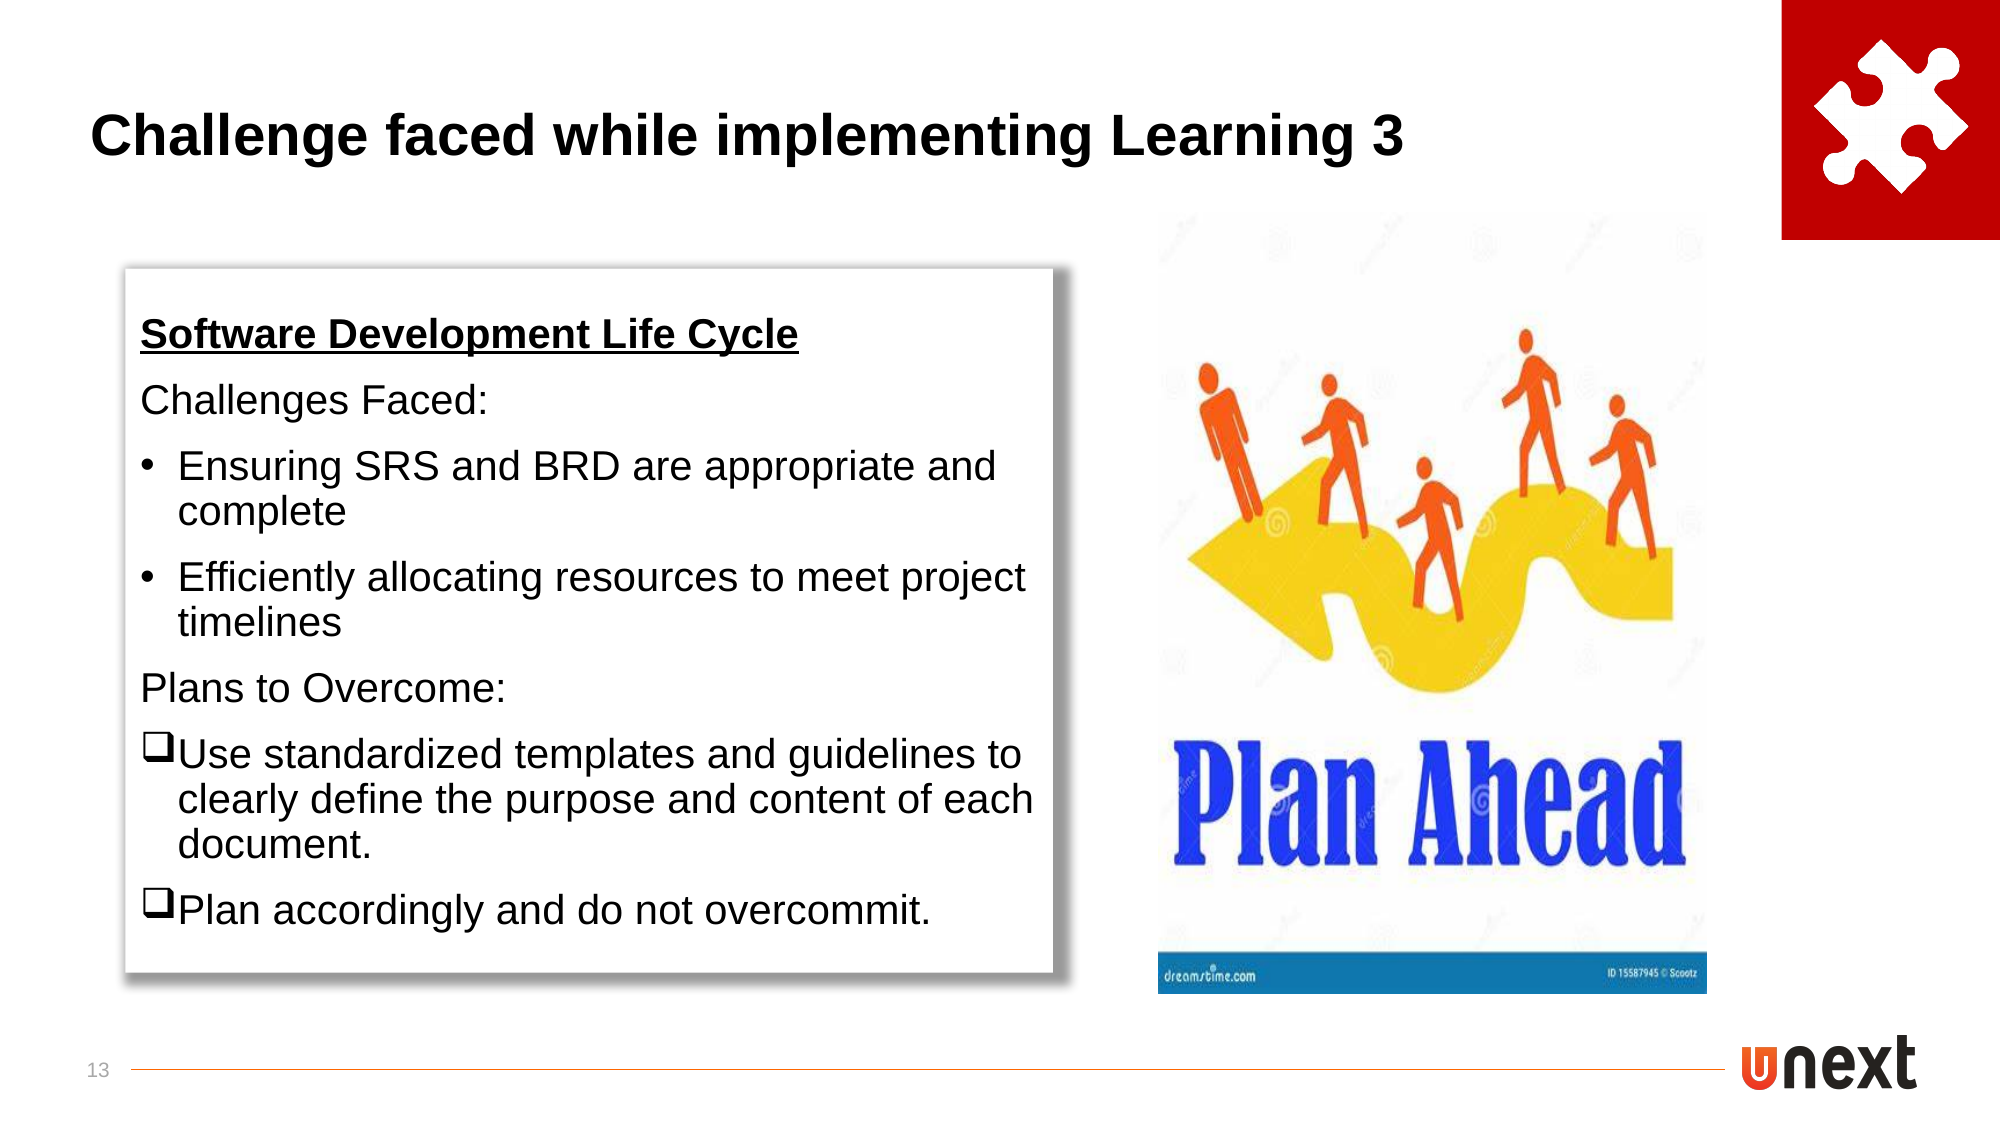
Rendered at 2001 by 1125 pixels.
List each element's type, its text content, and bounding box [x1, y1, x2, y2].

picture [1742, 1035, 1917, 1090]
text_box Software Development Life Cycle Challenges Faced: Ensuring SRS and BRD are appropriate and complete Efficiently allocating resources to meet project timelines Plans to Overcome: Use standardized templates and guidelines to clearly define the purpose and content of each document. Plan accordingly and do not overcommit. [125, 268, 1053, 973]
slide_number 13 [48, 1047, 110, 1091]
picture [1158, 212, 1707, 994]
picture [1798, 27, 1984, 213]
text_box [1781, 0, 2000, 241]
title Challenge faced while implementing Learning 3 [76, 78, 1798, 196]
